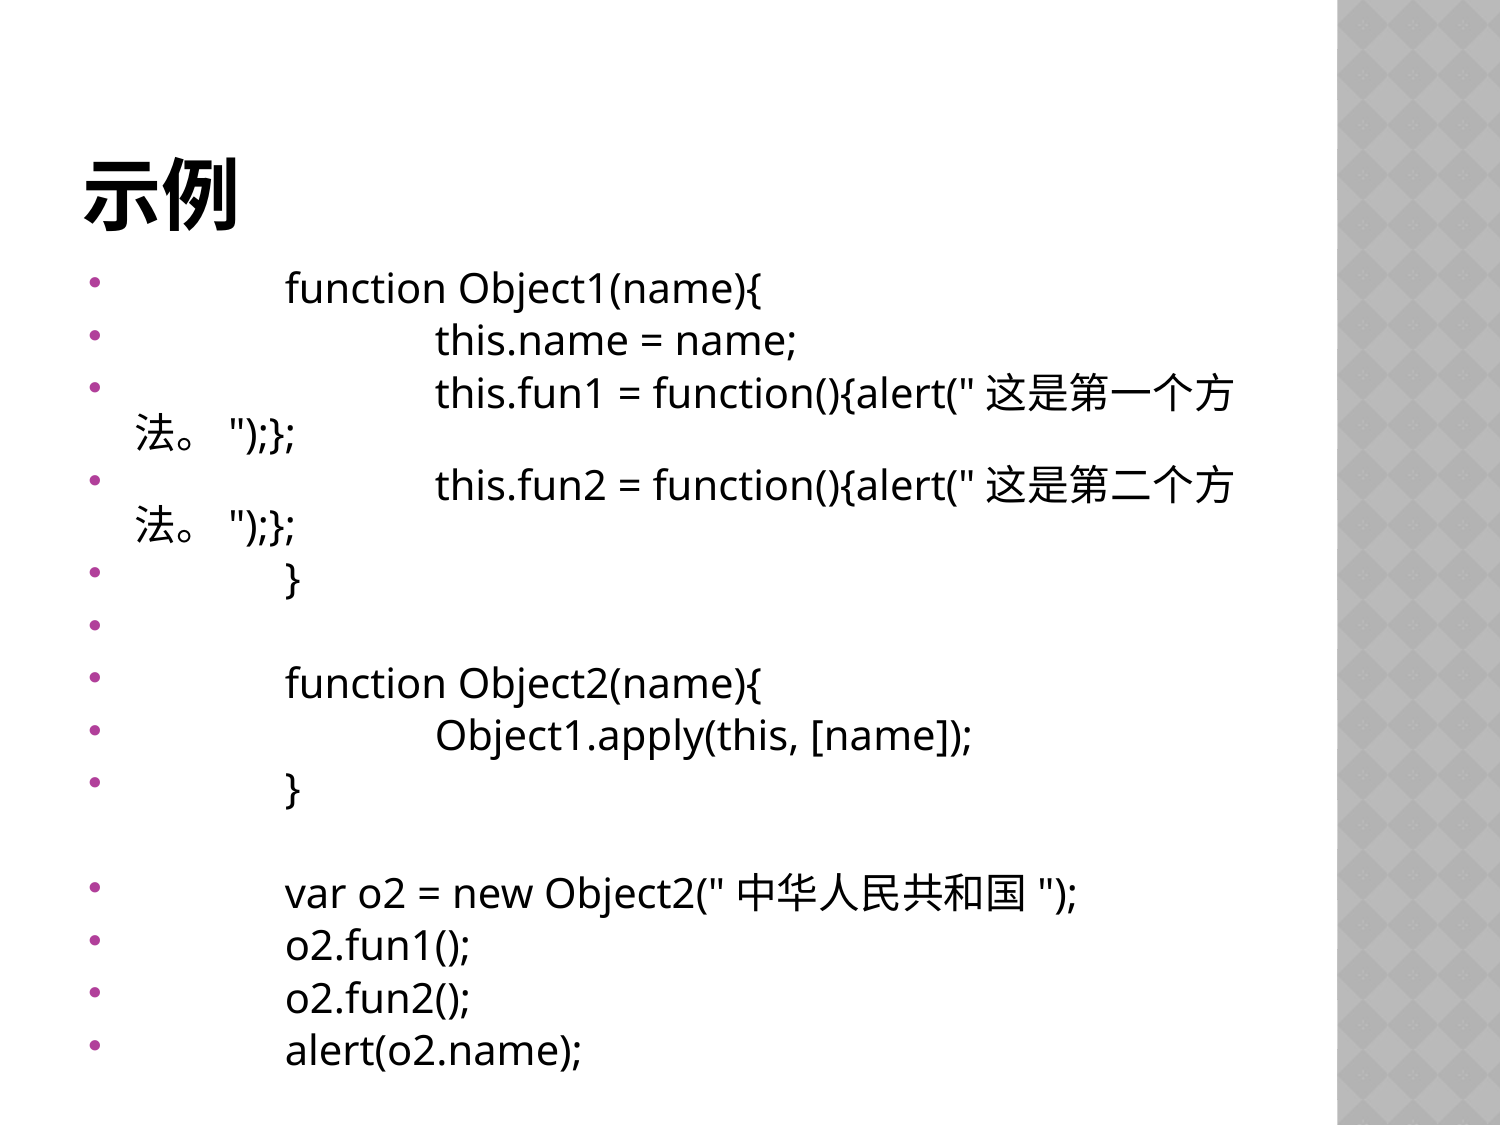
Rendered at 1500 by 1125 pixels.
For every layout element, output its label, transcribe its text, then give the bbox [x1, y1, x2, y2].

list function Object1(name){ this.name = name; this.fun1 = function(){alert("这是第一个方法。");}; this.fun2 = function(){alert("这是第二个方法。");}; } function Object2(name){ Object1.apply(this, [name]); } var o2 = new Object2("中华人民共和国"); o2.fun1(); o2.fun2(); alert(o2.name); [75, 264, 1263, 1059]
title 示例 [75, 52, 1263, 240]
